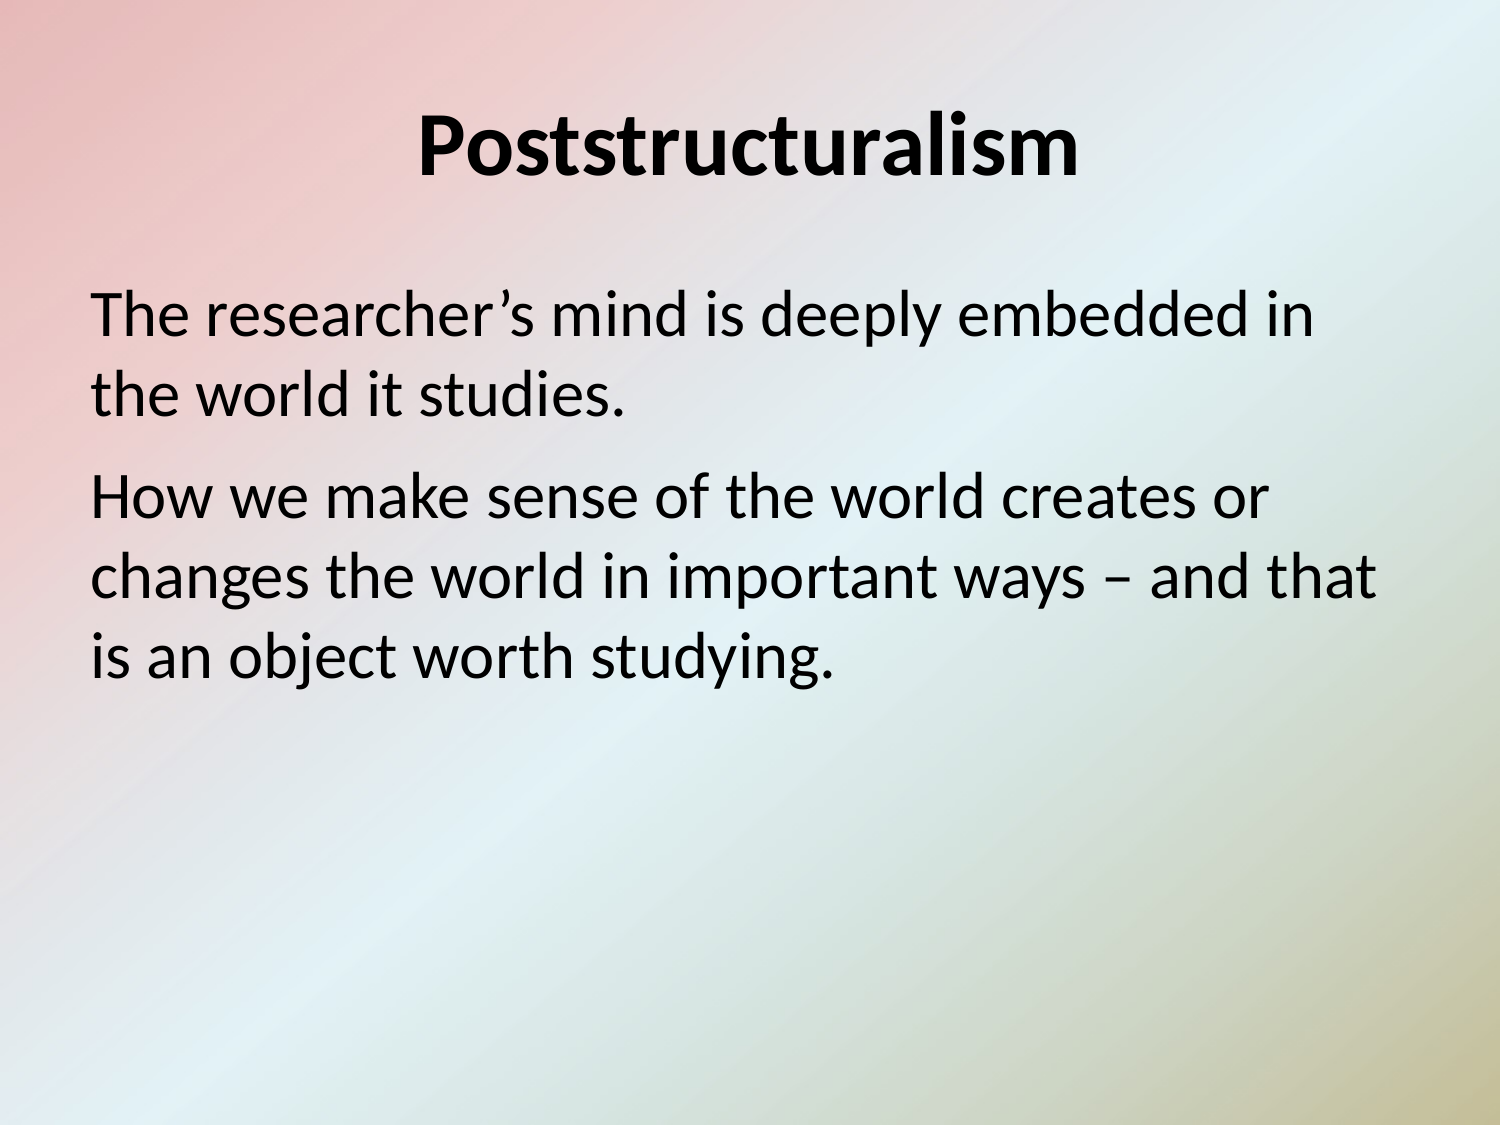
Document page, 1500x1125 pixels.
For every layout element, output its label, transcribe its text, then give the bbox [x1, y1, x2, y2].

picture [0, 0, 1500, 1125]
title Poststructuralism [75, 45, 1425, 233]
list The researcher’s mind is deeply embedded in the world it studies. How we make sense of the world creates or changes the world in important ways – and that is an object worth studying. [75, 262, 1425, 1067]
